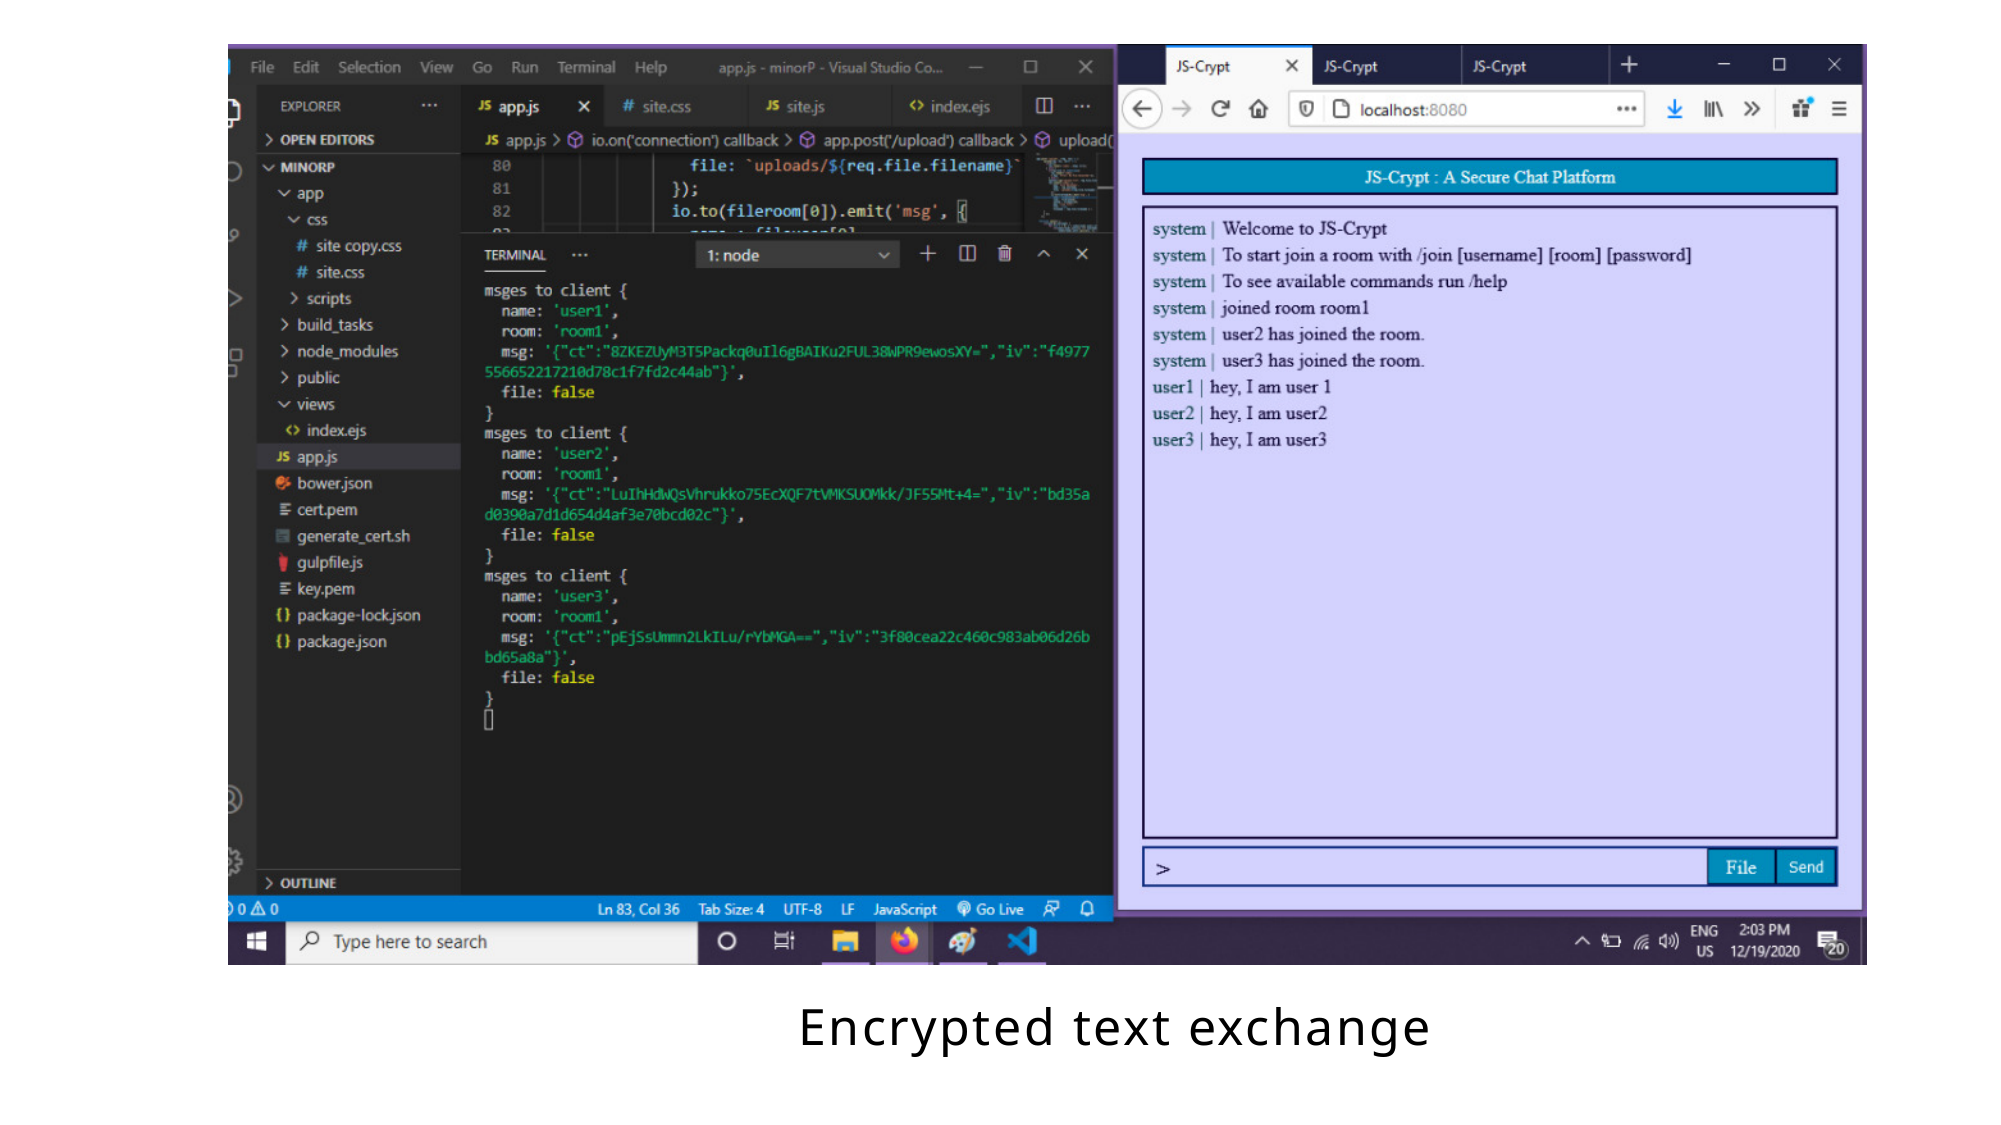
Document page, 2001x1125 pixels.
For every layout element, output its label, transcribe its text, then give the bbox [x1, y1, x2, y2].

title Encrypted text exchange [783, 965, 1745, 1064]
picture [228, 44, 1867, 965]
